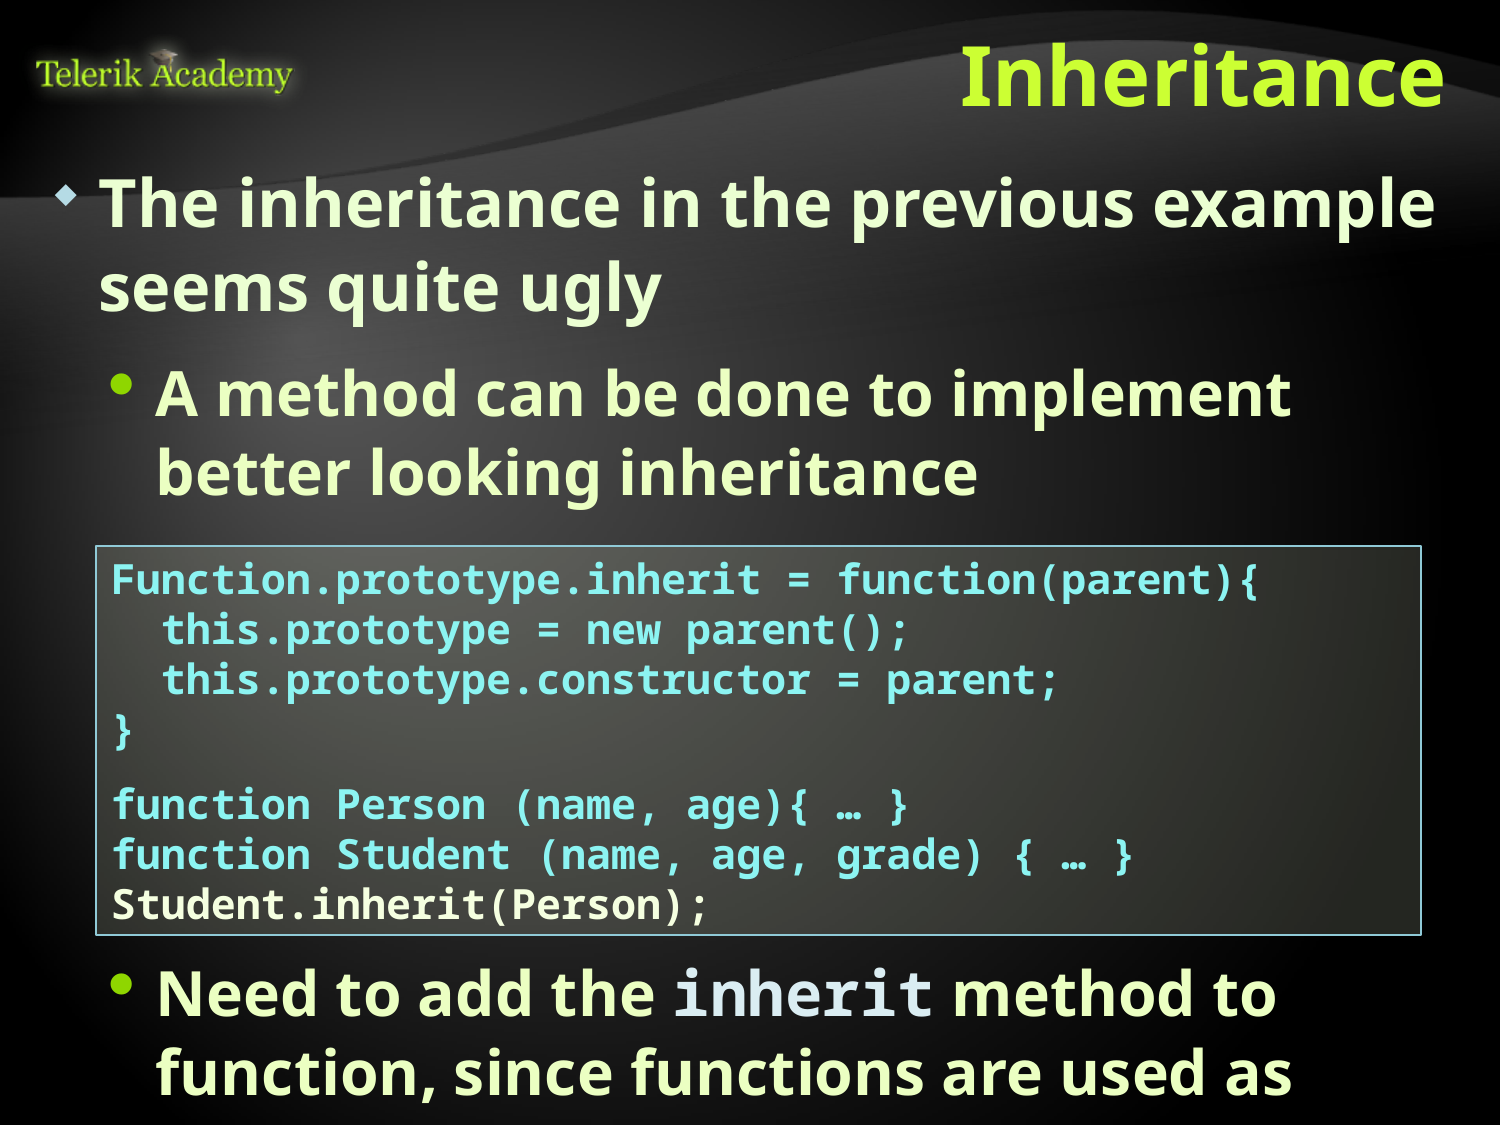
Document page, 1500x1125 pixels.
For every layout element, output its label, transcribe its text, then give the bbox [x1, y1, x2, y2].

picture [0, 0, 1500, 1125]
text_box Function.prototype.inherit = function(parent){ this.prototype = new parent(); this.prototype.constructor = parent; } function Person (name, age){ … } function Student (name, age, grade) { … } Student.inherit(Person); [96, 545, 1422, 936]
list The inheritance in the previous example seems quite ugly A method can be done to implement better looking inheritance Need to add the inherit method to function, since functions are used as contructors [37, 149, 1463, 1100]
title Inheritance [300, 12, 1463, 149]
